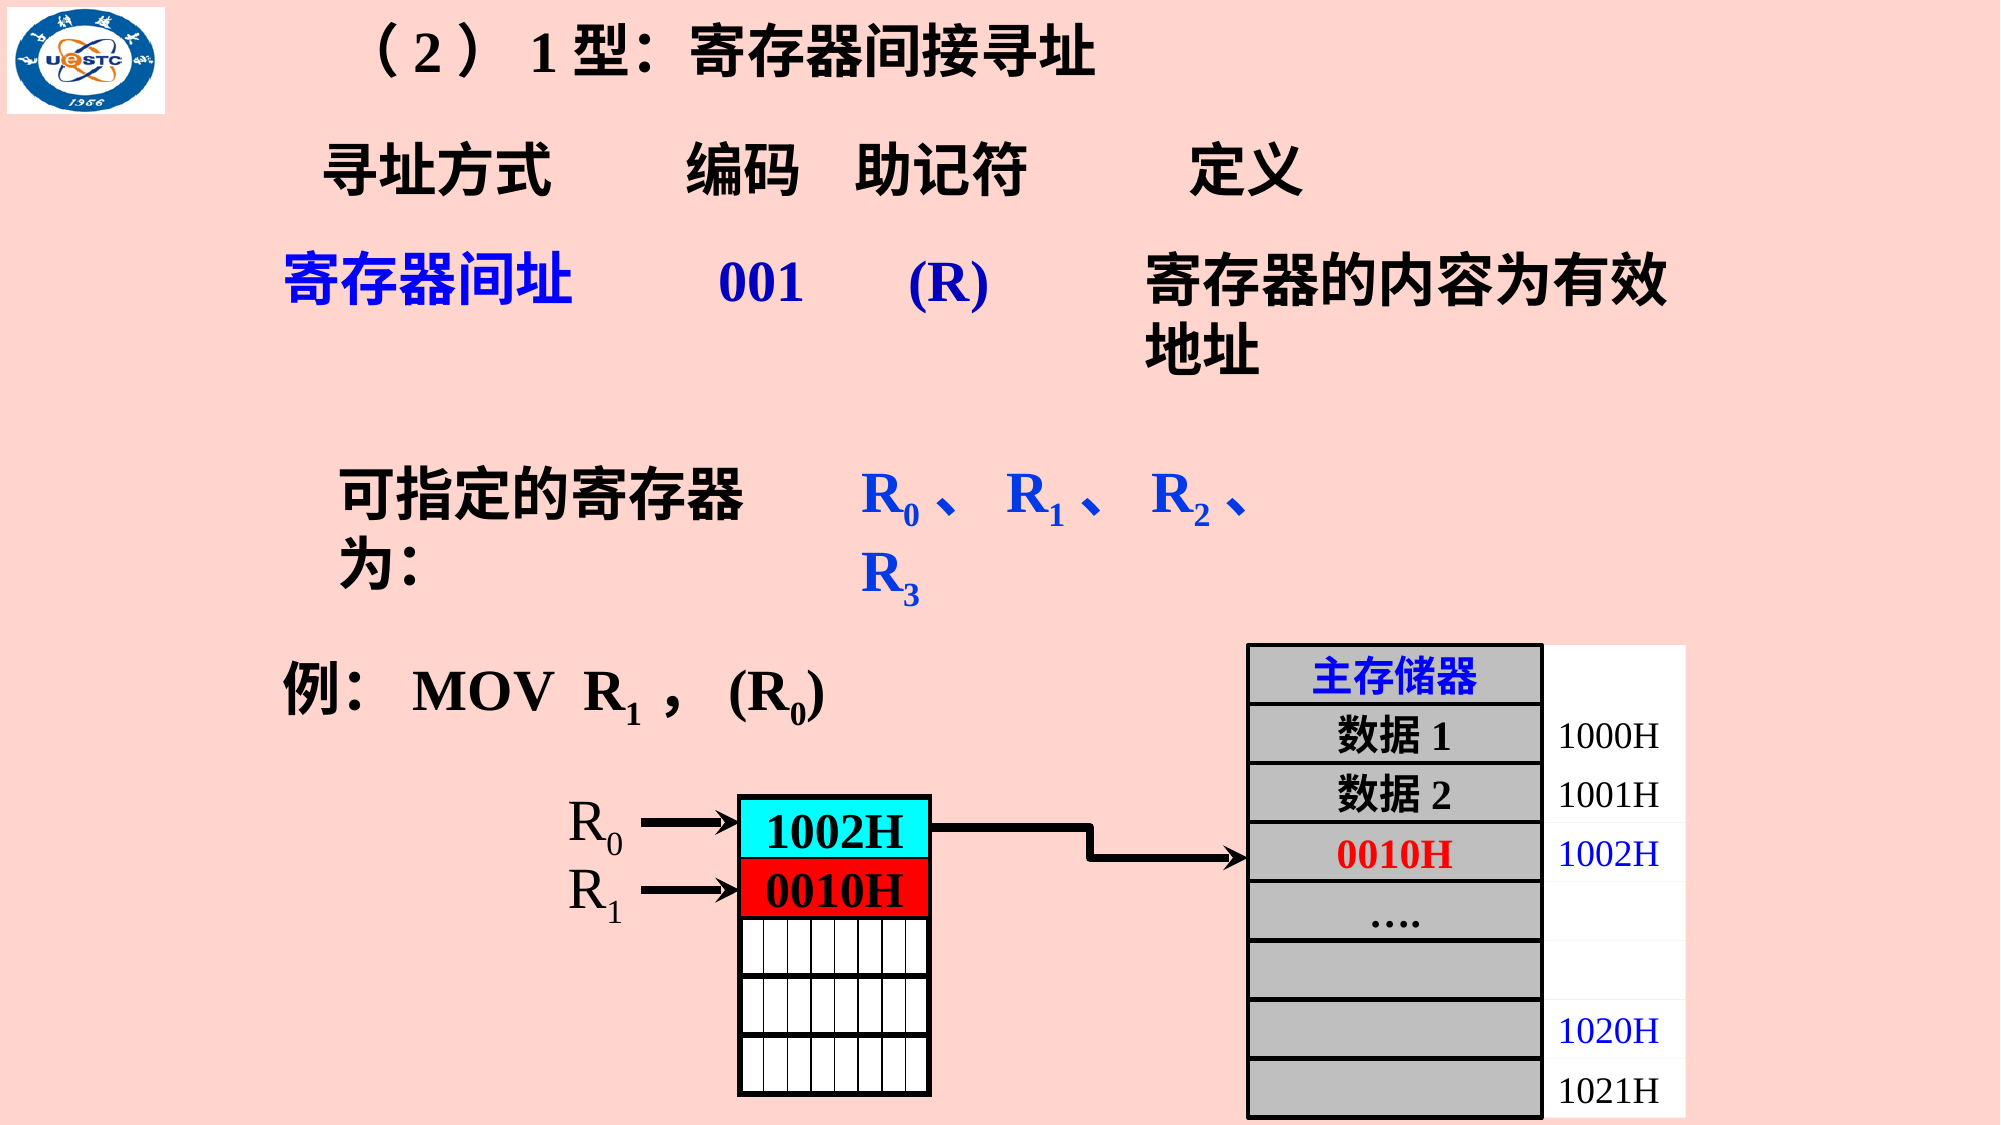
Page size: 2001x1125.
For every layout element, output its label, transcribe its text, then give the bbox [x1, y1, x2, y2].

picture [7, 7, 165, 114]
text_box (R) [893, 236, 1020, 321]
text_box 寻址方式 编码 助记符 定义 [305, 125, 1556, 211]
text_box R0、R1、R2、R3 [846, 446, 1343, 621]
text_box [550, 842, 741, 929]
text_box 可指定的寄存器为： [322, 449, 846, 605]
text_box 001 [703, 236, 893, 321]
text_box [1247, 644, 1686, 1118]
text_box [550, 774, 741, 842]
text_box （2）1型：寄存器间接寻址 [326, 7, 1284, 92]
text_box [928, 827, 1249, 859]
text_box 例：MOV R1，(R0) [267, 645, 847, 740]
text_box 寄存器间址 [267, 234, 822, 320]
text_box 寄存器的内容为有效地址 [1129, 236, 1739, 391]
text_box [739, 796, 930, 1095]
